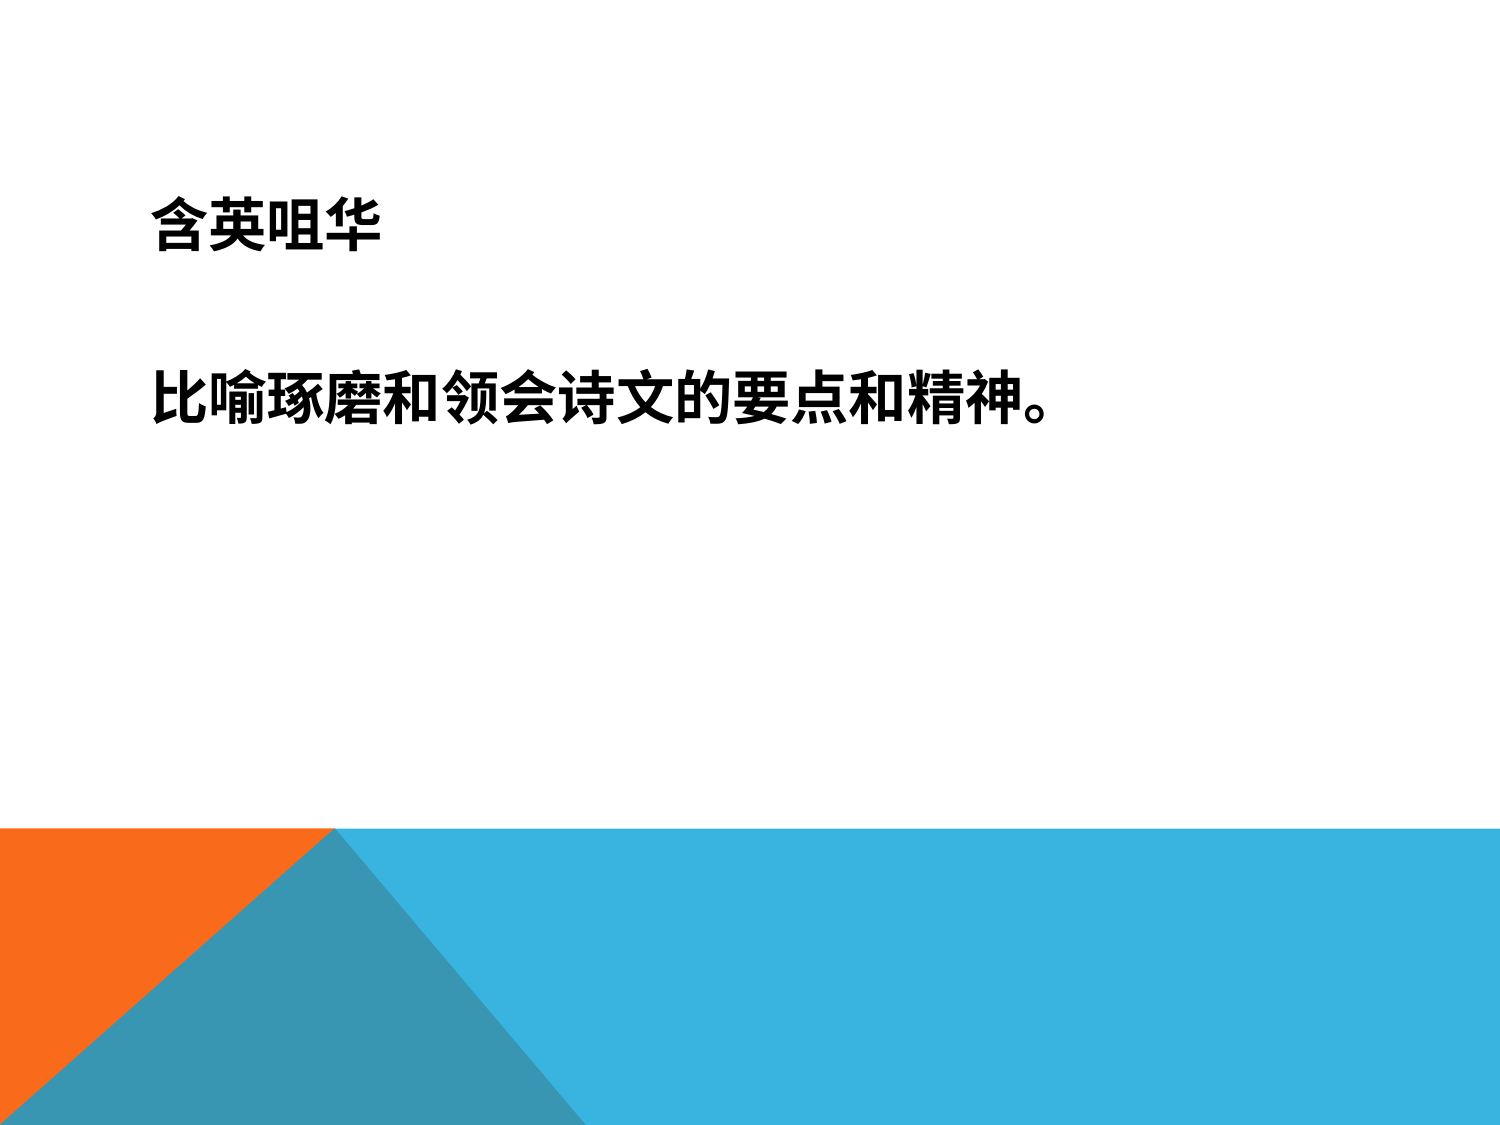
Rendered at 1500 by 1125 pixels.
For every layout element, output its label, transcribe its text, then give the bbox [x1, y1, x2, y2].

list 含英咀华 比喻琢磨和领会诗文的要点和精神。 [135, 180, 1369, 768]
